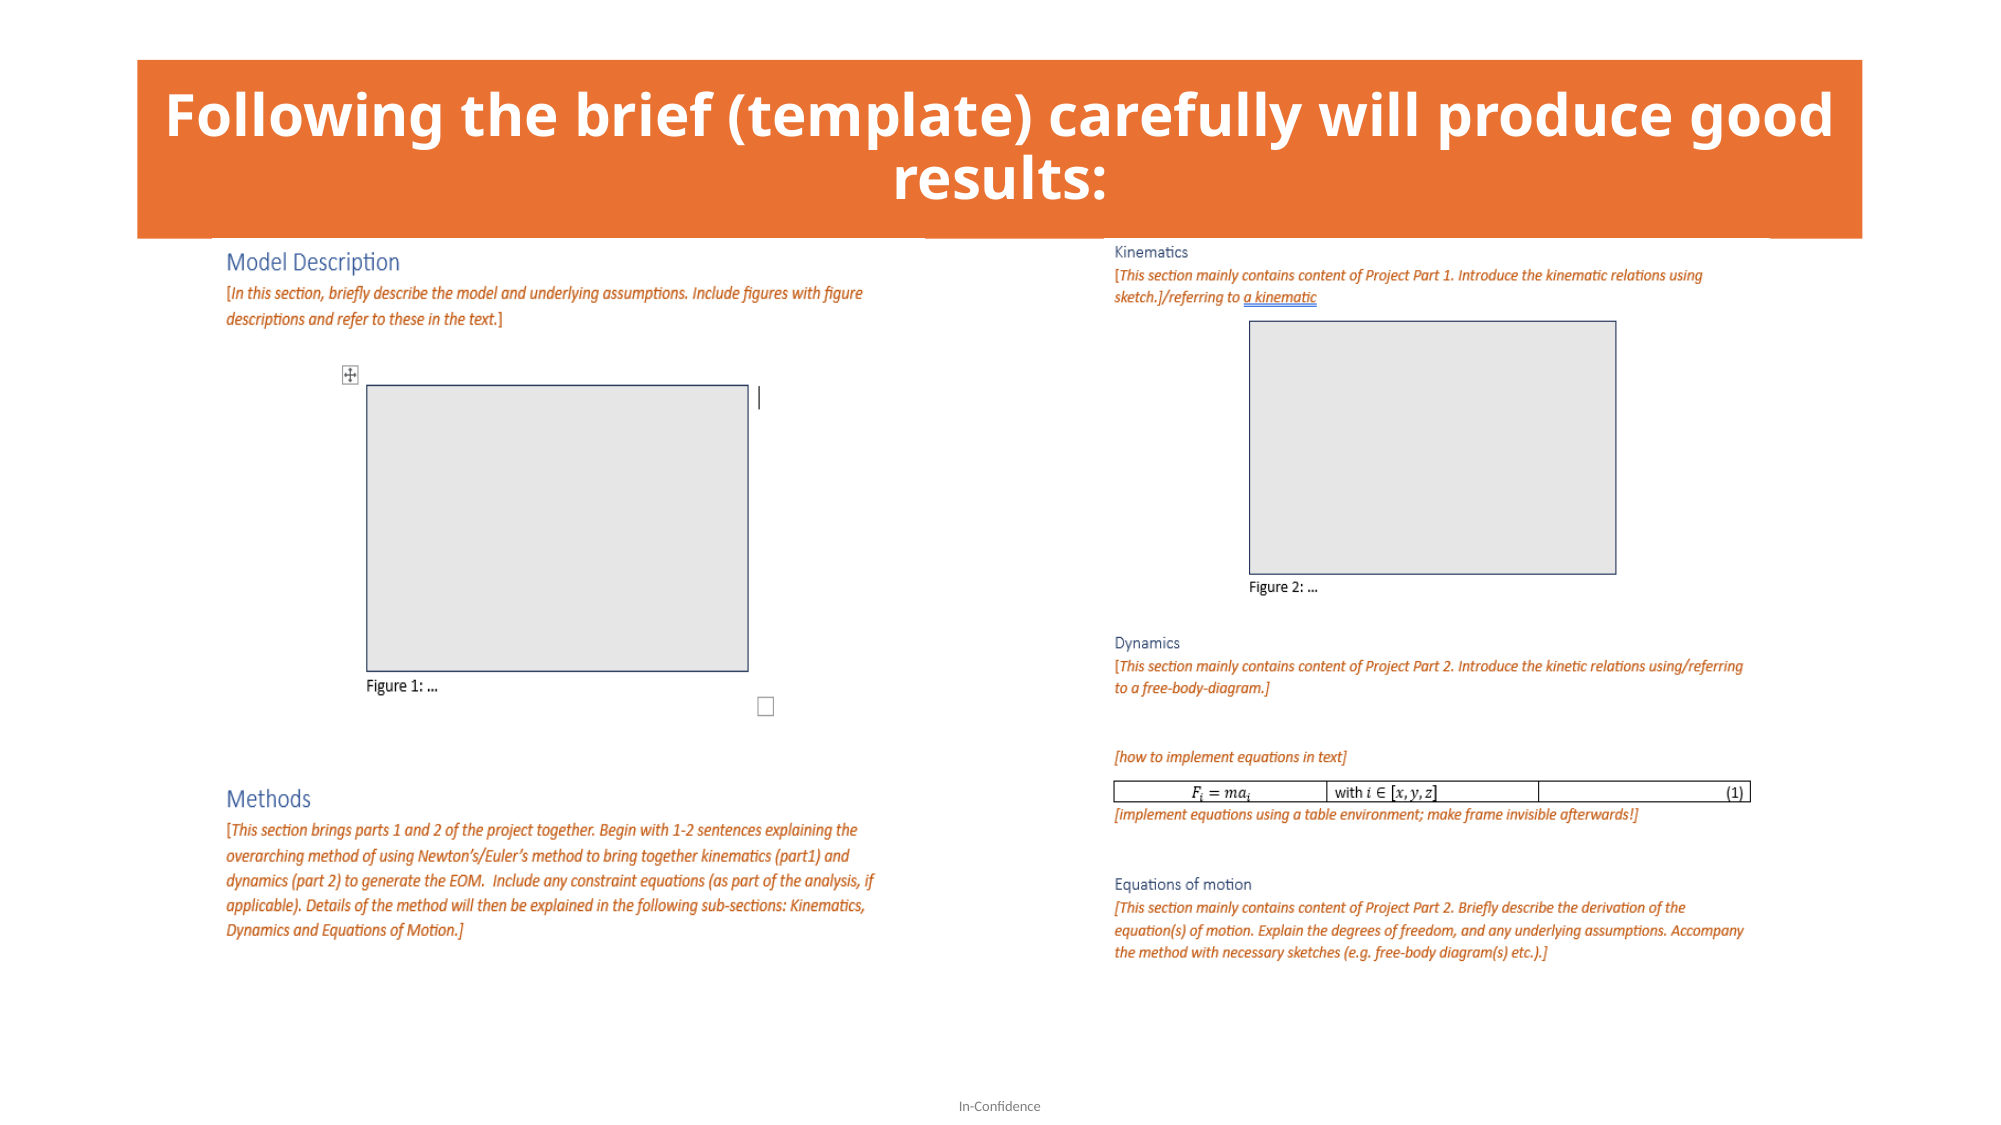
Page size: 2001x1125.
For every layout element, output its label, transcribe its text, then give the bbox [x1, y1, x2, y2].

title Following the brief (template) carefully will produce good results: [137, 59, 1863, 239]
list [1104, 238, 1771, 1014]
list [211, 238, 926, 1066]
